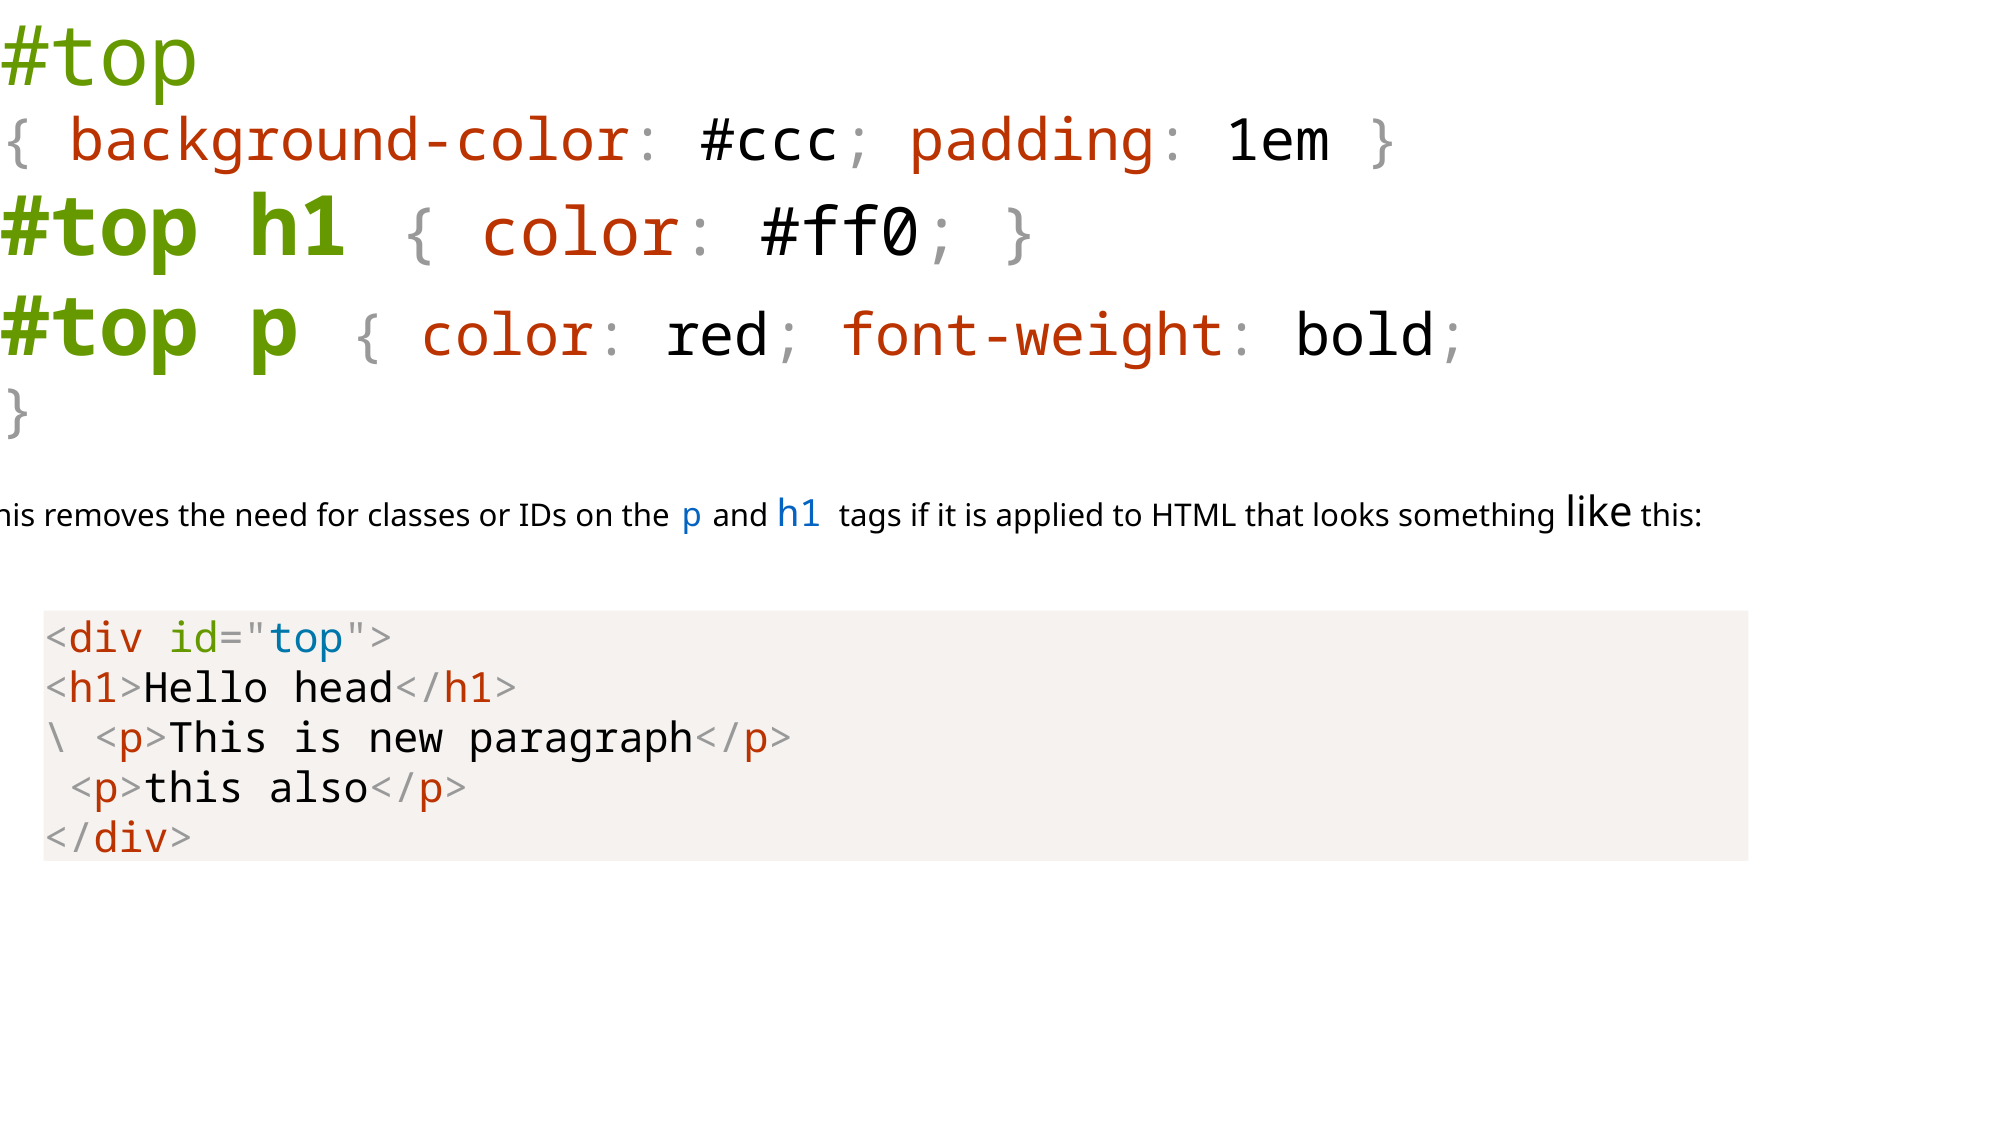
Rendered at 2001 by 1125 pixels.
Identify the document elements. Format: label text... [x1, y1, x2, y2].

text_box This removes the need for classes or IDs on the p and h1 tags if it is applied to HTML that looks something like this: [0, 459, 1708, 540]
list #top { background-color: #ccc; padding: 1em } #top h1 { color: #ff0; } #top p { color: red; font-weight: bold; } [0, 0, 1492, 459]
text_box <div id="top"> <h1>Hello head</h1> \ <p>This is new paragraph</p> <p>this also</p> </div> [43, 610, 1749, 861]
